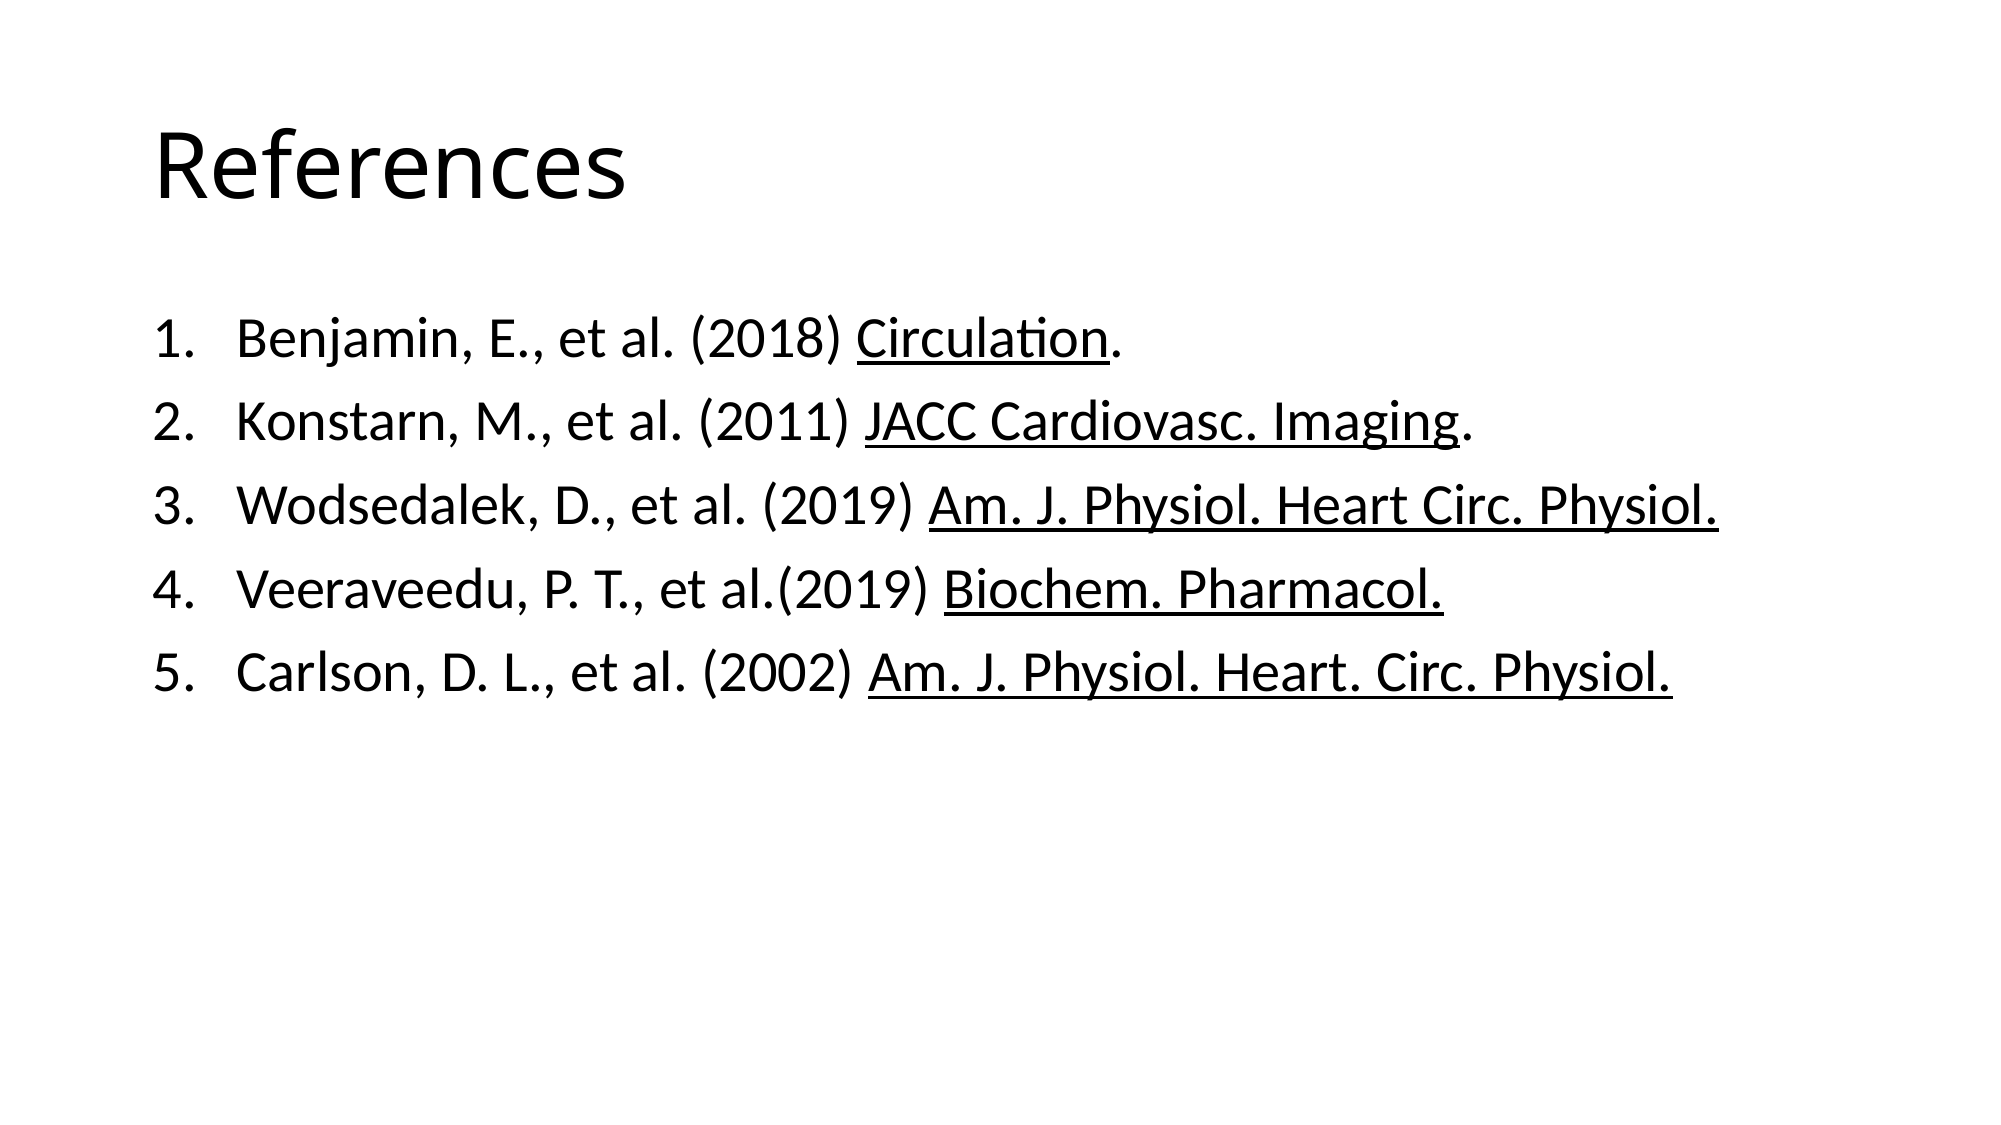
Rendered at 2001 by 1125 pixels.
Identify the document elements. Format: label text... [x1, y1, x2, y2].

title References [137, 59, 1863, 278]
list Benjamin, E., et al. (2018) Circulation. Konstarn, M., et al. (2011) JACC Cardiovasc. Imaging. Wodsedalek, D., et al. (2019) Am. J. Physiol. Heart Circ. Physiol. Veeraveedu, P. T., et al.(2019) Biochem. Pharmacol. Carlson, D. L., et al. (2002) Am. J. Physiol. Heart. Circ. Physiol. [137, 299, 1863, 1014]
